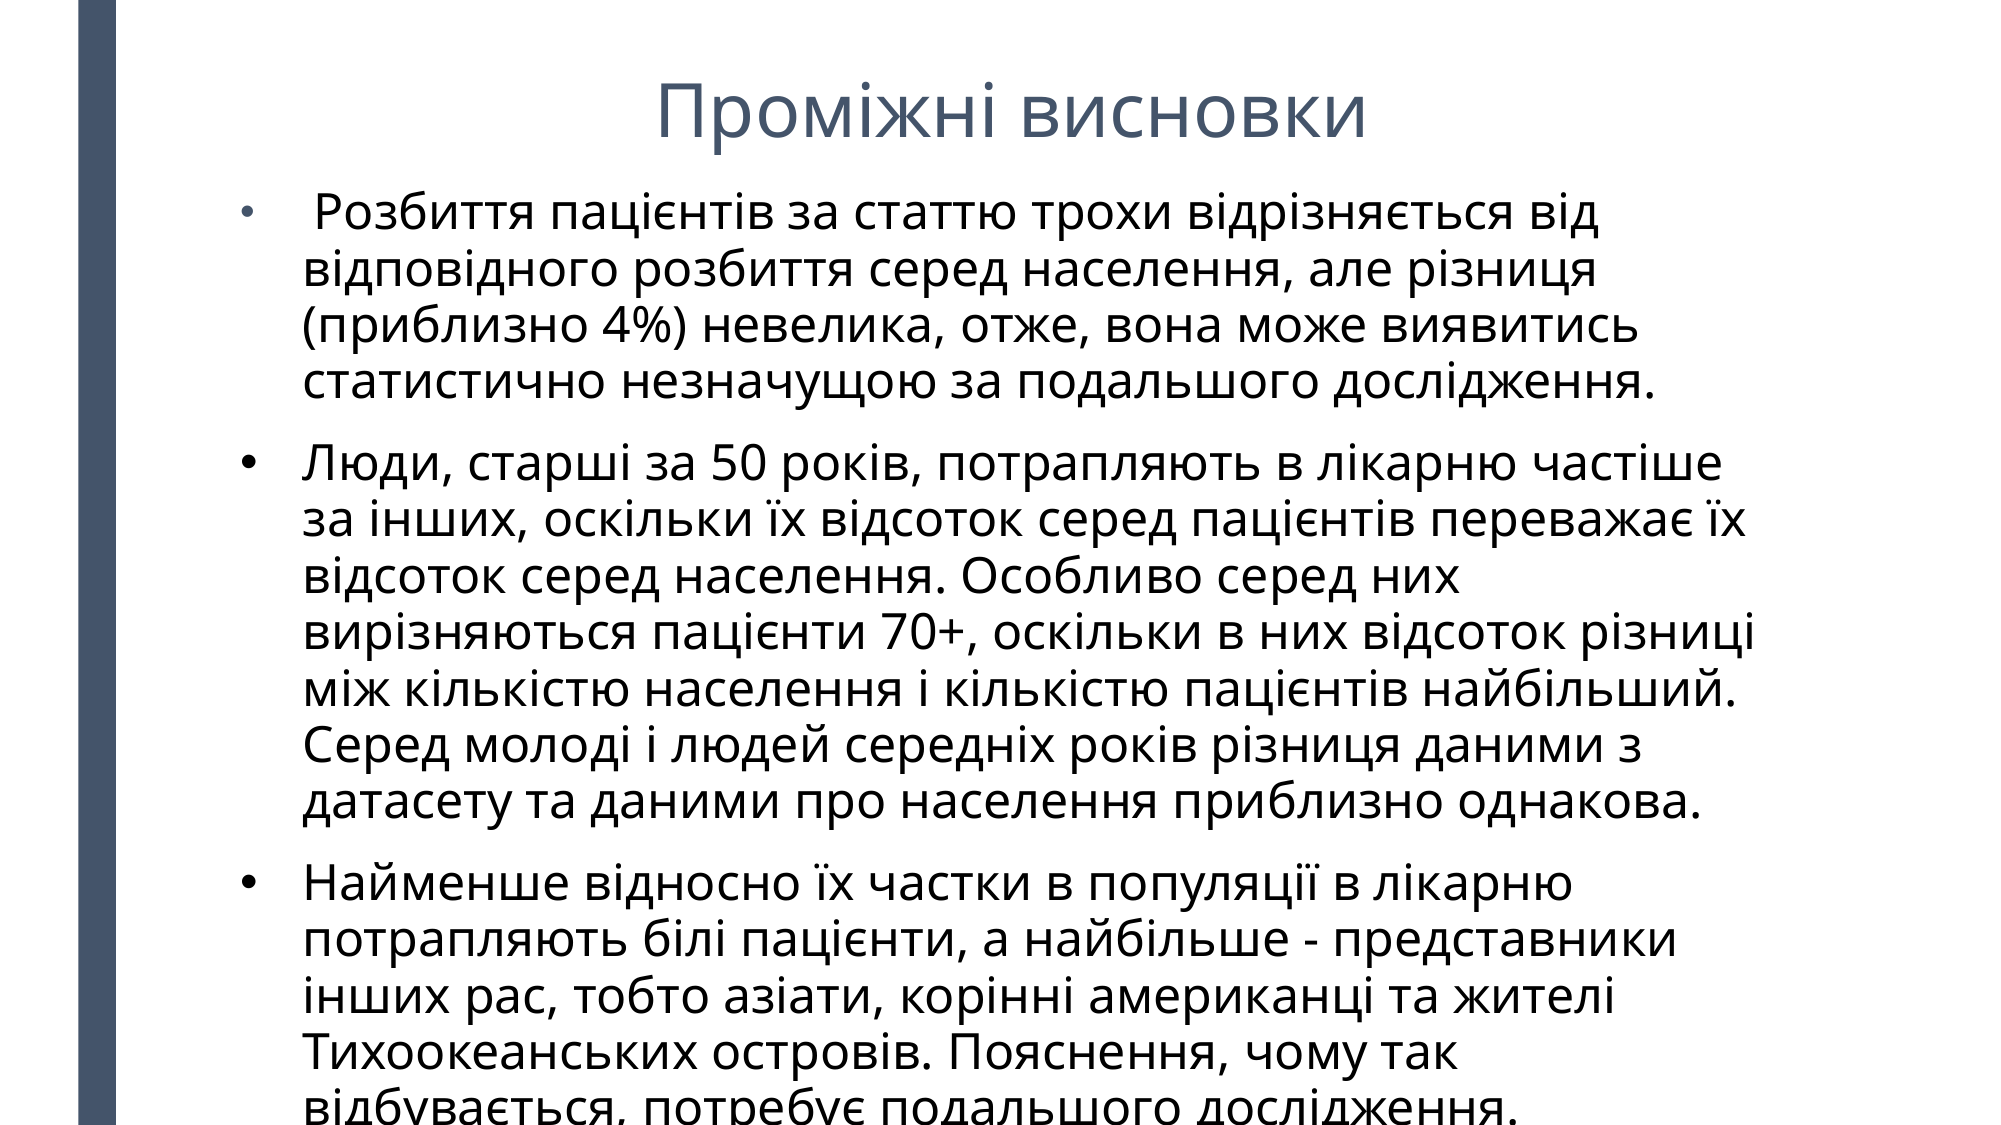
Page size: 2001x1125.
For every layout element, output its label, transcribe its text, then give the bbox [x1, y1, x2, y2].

list Розбиття пацієнтів за статтю трохи відрізняється від відповідного розбиття серед населення, але різниця (приблизно 4%) невелика, отже, вона може виявитись статистично незначущою за подальшого дослідження. Люди, старші за 50 років, потрапляють в лікарню частіше за інших, оскільки їх відсоток серед пацієнтів переважає їх відсоток серед населення. Особливо серед них вирізняються пацієнти 70+, оскільки в них відсоток різниці між кількістю населення і кількістю пацієнтів найбільший. Серед молоді і людей середніх років різниця даними з датасету та даними про населення приблизно однакова. Найменше відносно їх частки в популяції в лікарню потрапляють білі пацієнти, а найбільше - представники інших рас, тобто азіати, корінні американці та жителі Тихоокеанських островів. Пояснення, чому так відбувається, потребує подальшого дослідження. [225, 177, 1800, 1059]
title Проміжні висновки [225, 66, 1800, 177]
